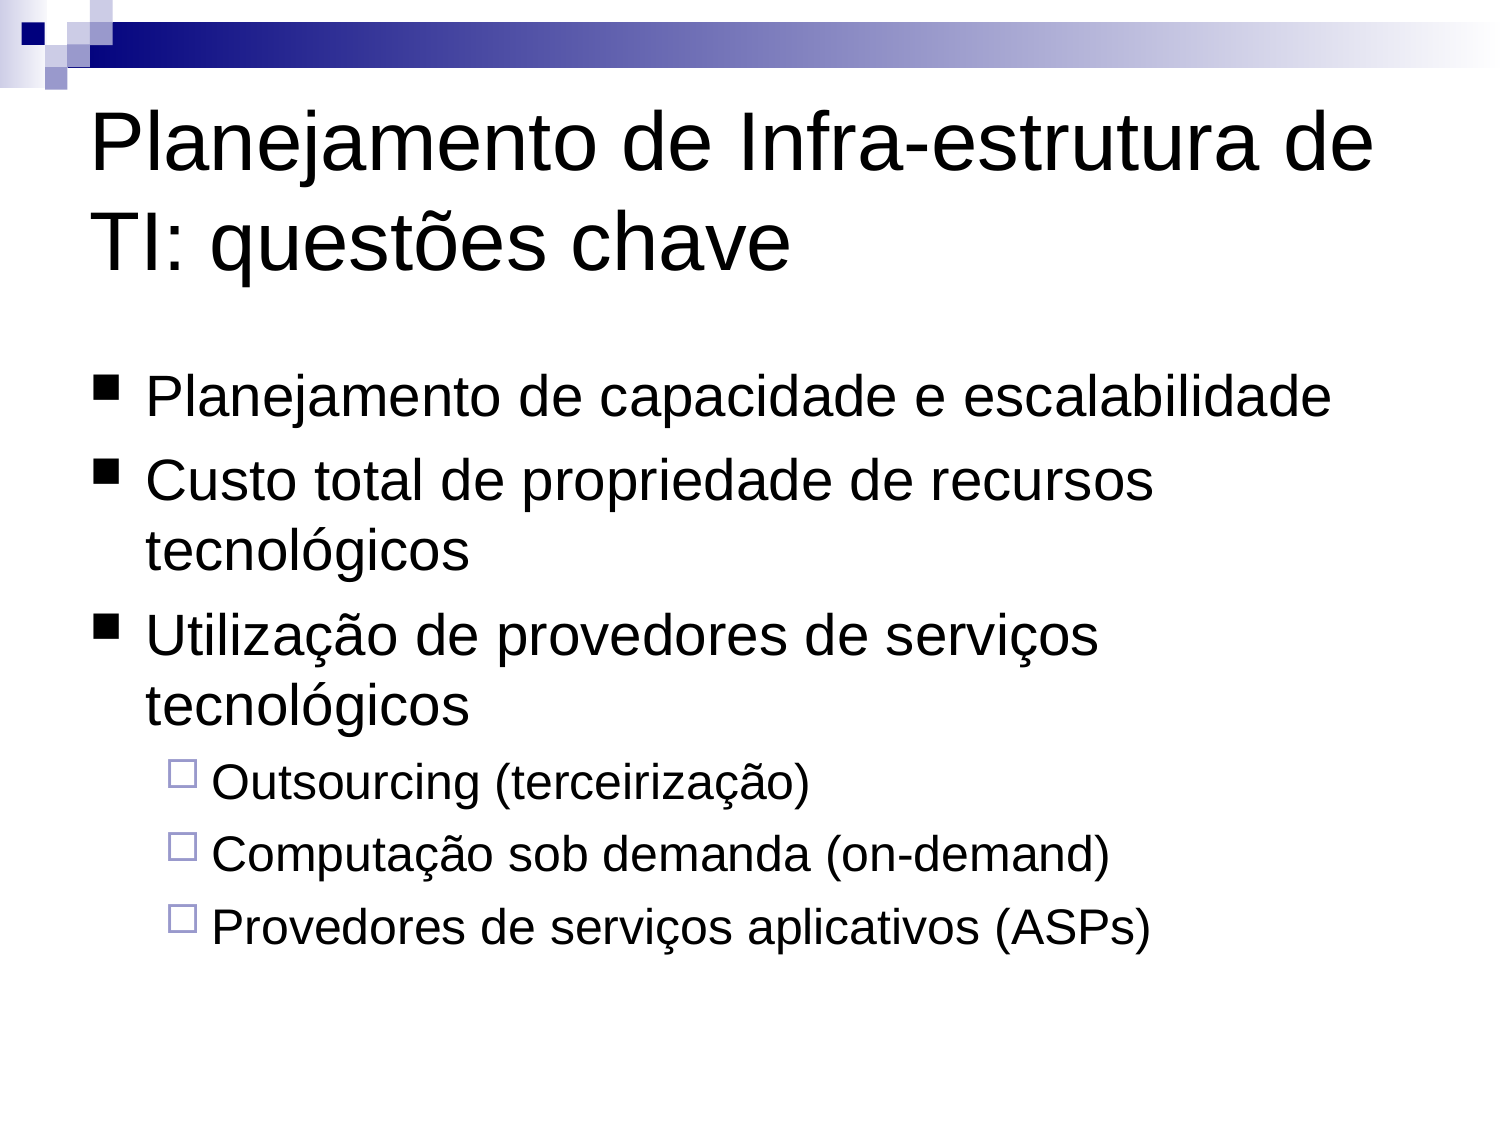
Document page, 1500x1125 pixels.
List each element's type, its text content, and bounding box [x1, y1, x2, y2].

title Planejamento de Infra-estrutura de TI: questões chave [75, 75, 1425, 300]
list Planejamento de capacidade e escalabilidade Custo total de propriedade de recursos tecnológicos Utilização de provedores de serviços tecnológicos Outsourcing (terceirização)‏ Computação sob demanda (on-demand)‏ Provedores de serviços aplicativos (ASPs)‏ [75, 350, 1425, 988]
